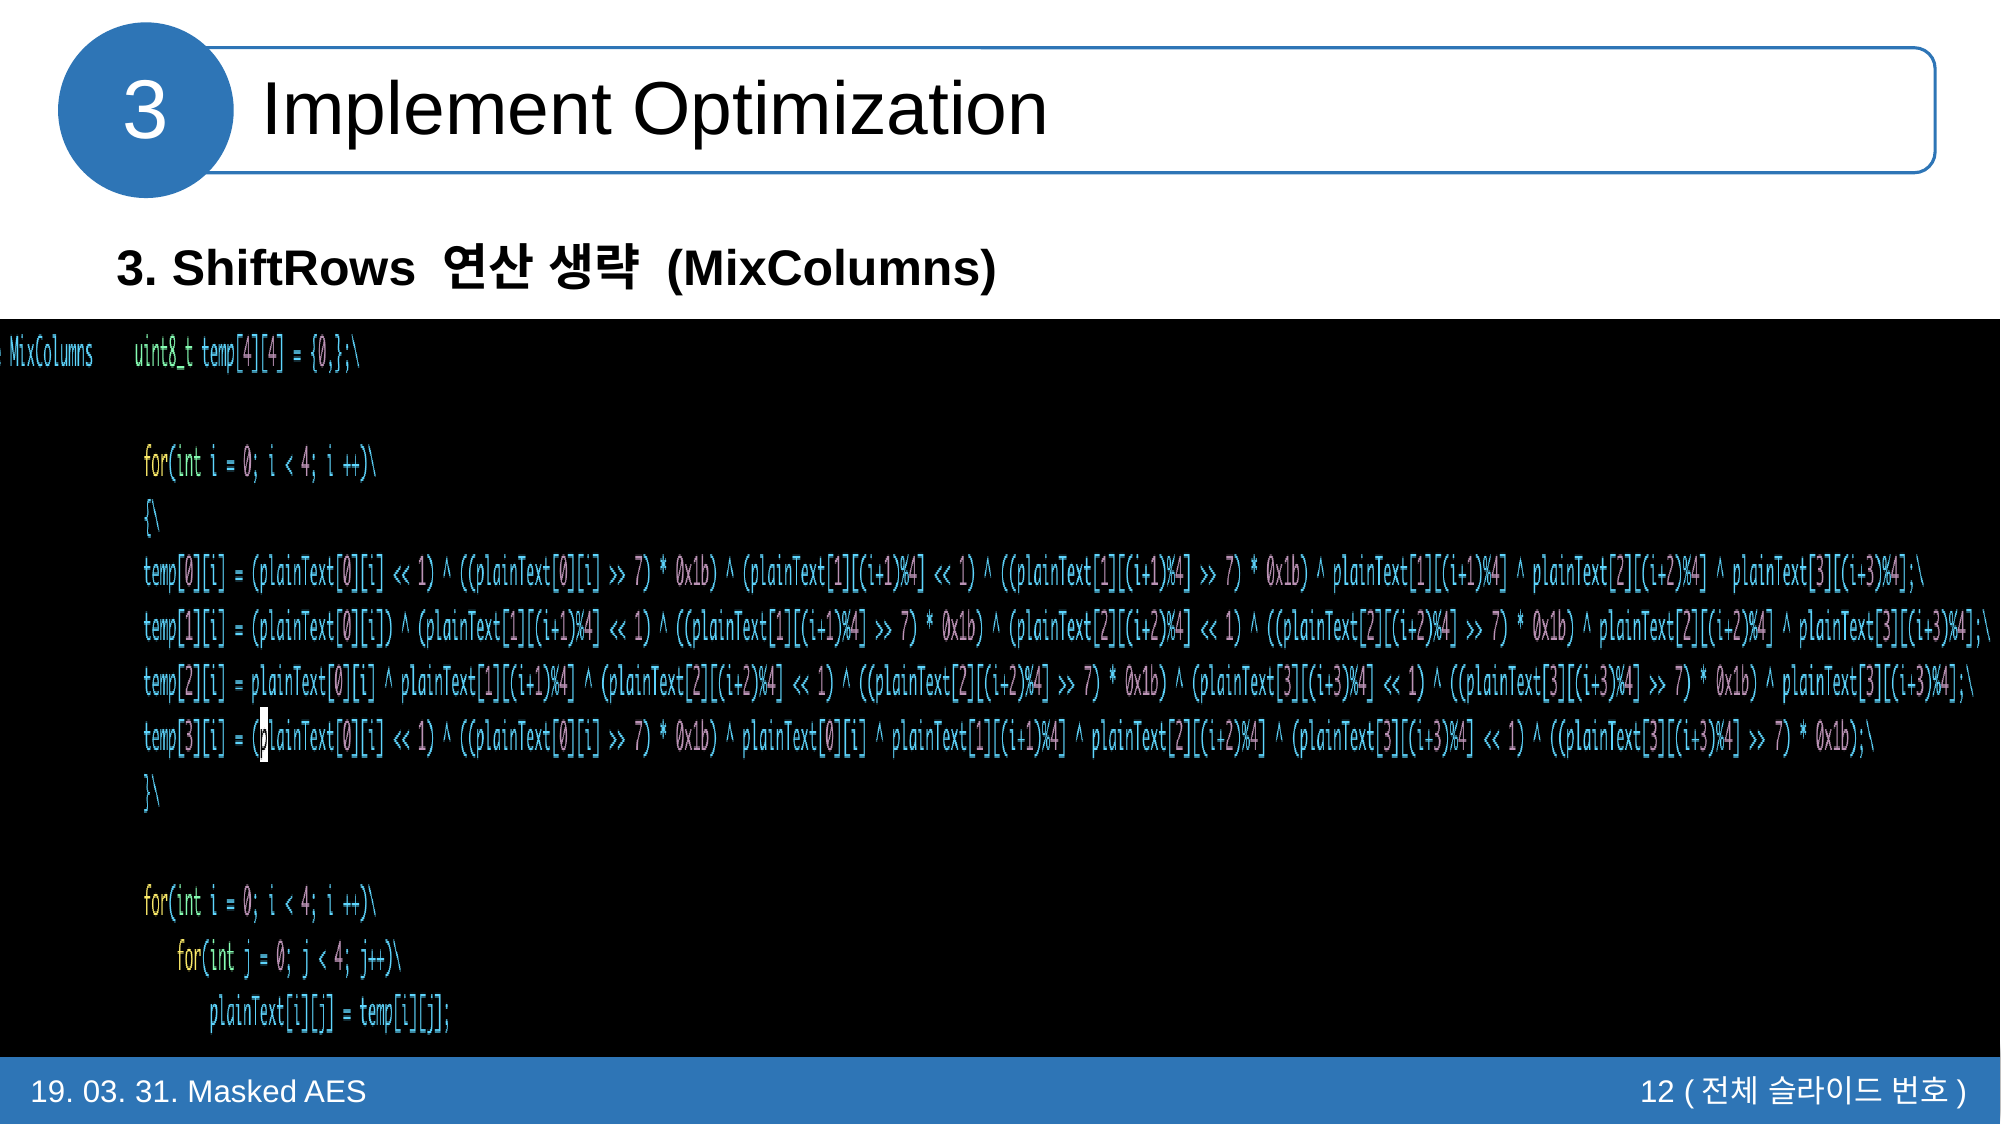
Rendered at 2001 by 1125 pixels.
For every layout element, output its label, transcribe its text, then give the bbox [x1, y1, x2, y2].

list 3 [101, 66, 191, 156]
picture [0, 319, 2000, 1057]
text_box 3. ShiftRows 연산 생략 (MixColumns) [101, 228, 1154, 319]
title Implement Optimization [246, 50, 1936, 170]
